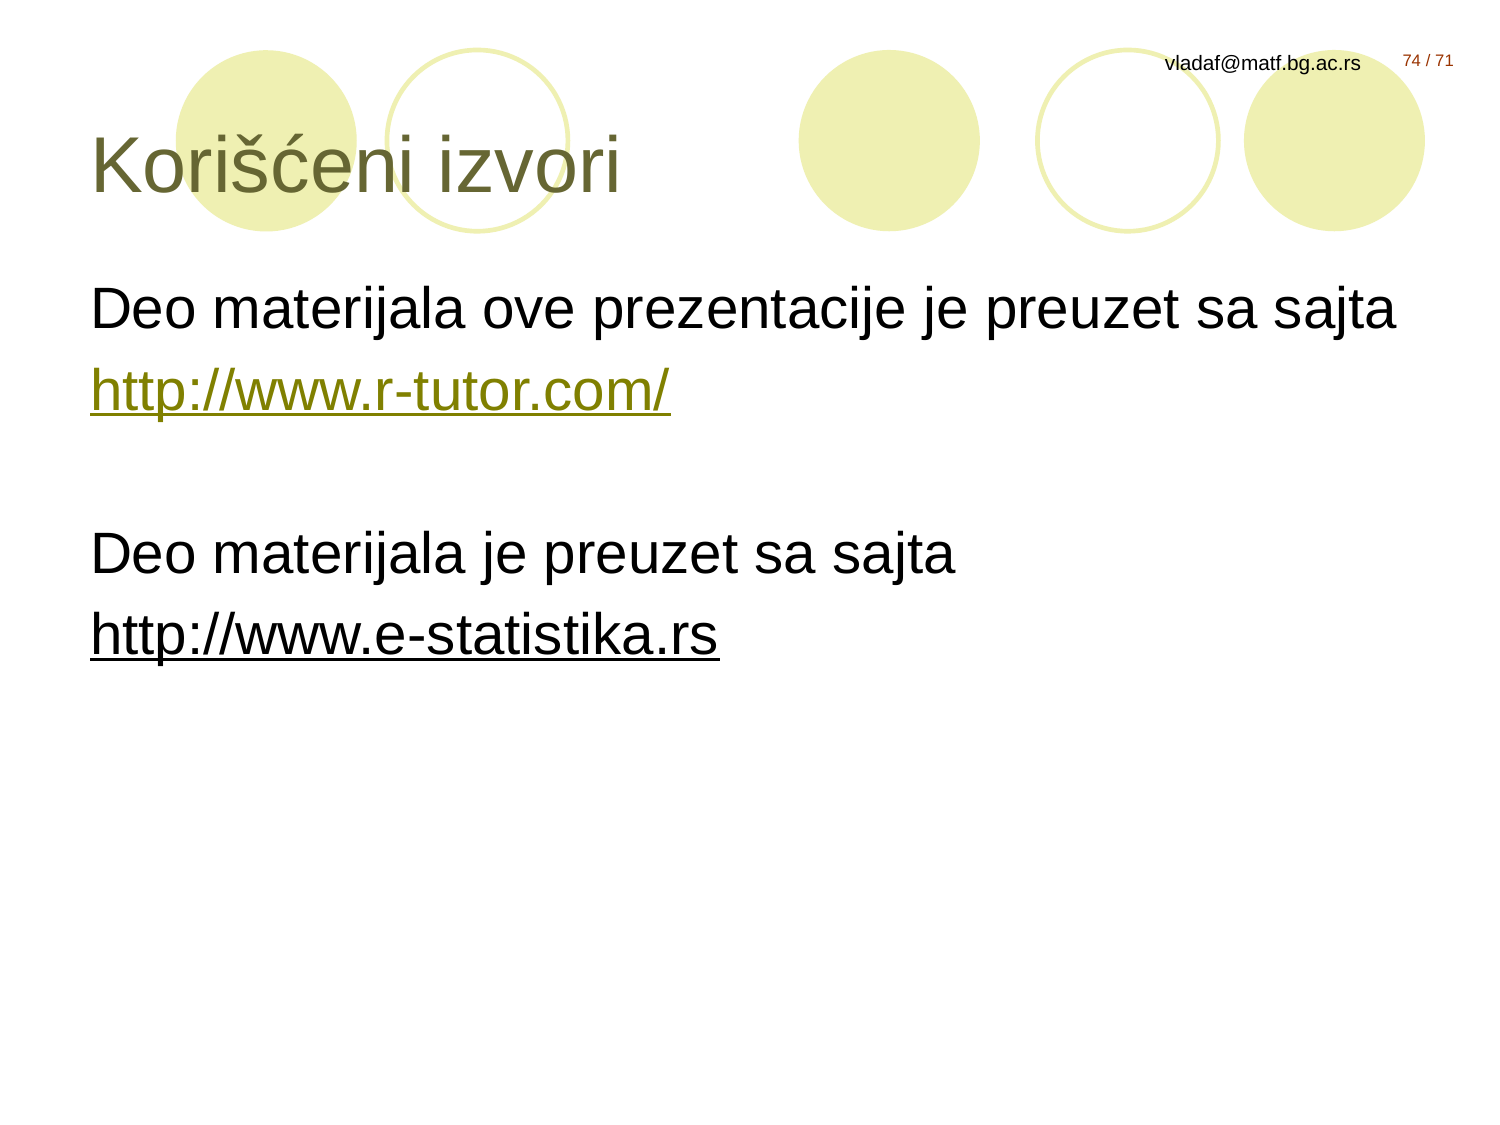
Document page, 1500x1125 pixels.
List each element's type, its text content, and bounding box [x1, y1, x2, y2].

title Korišćeni izvori [75, 90, 1425, 233]
list Deo materijala ove prezentacije je preuzet sa sajta http://www.r-tutor.com/ Deo materijala je preuzet sa sajta http://www.e-statistika.rs [75, 262, 1452, 1125]
